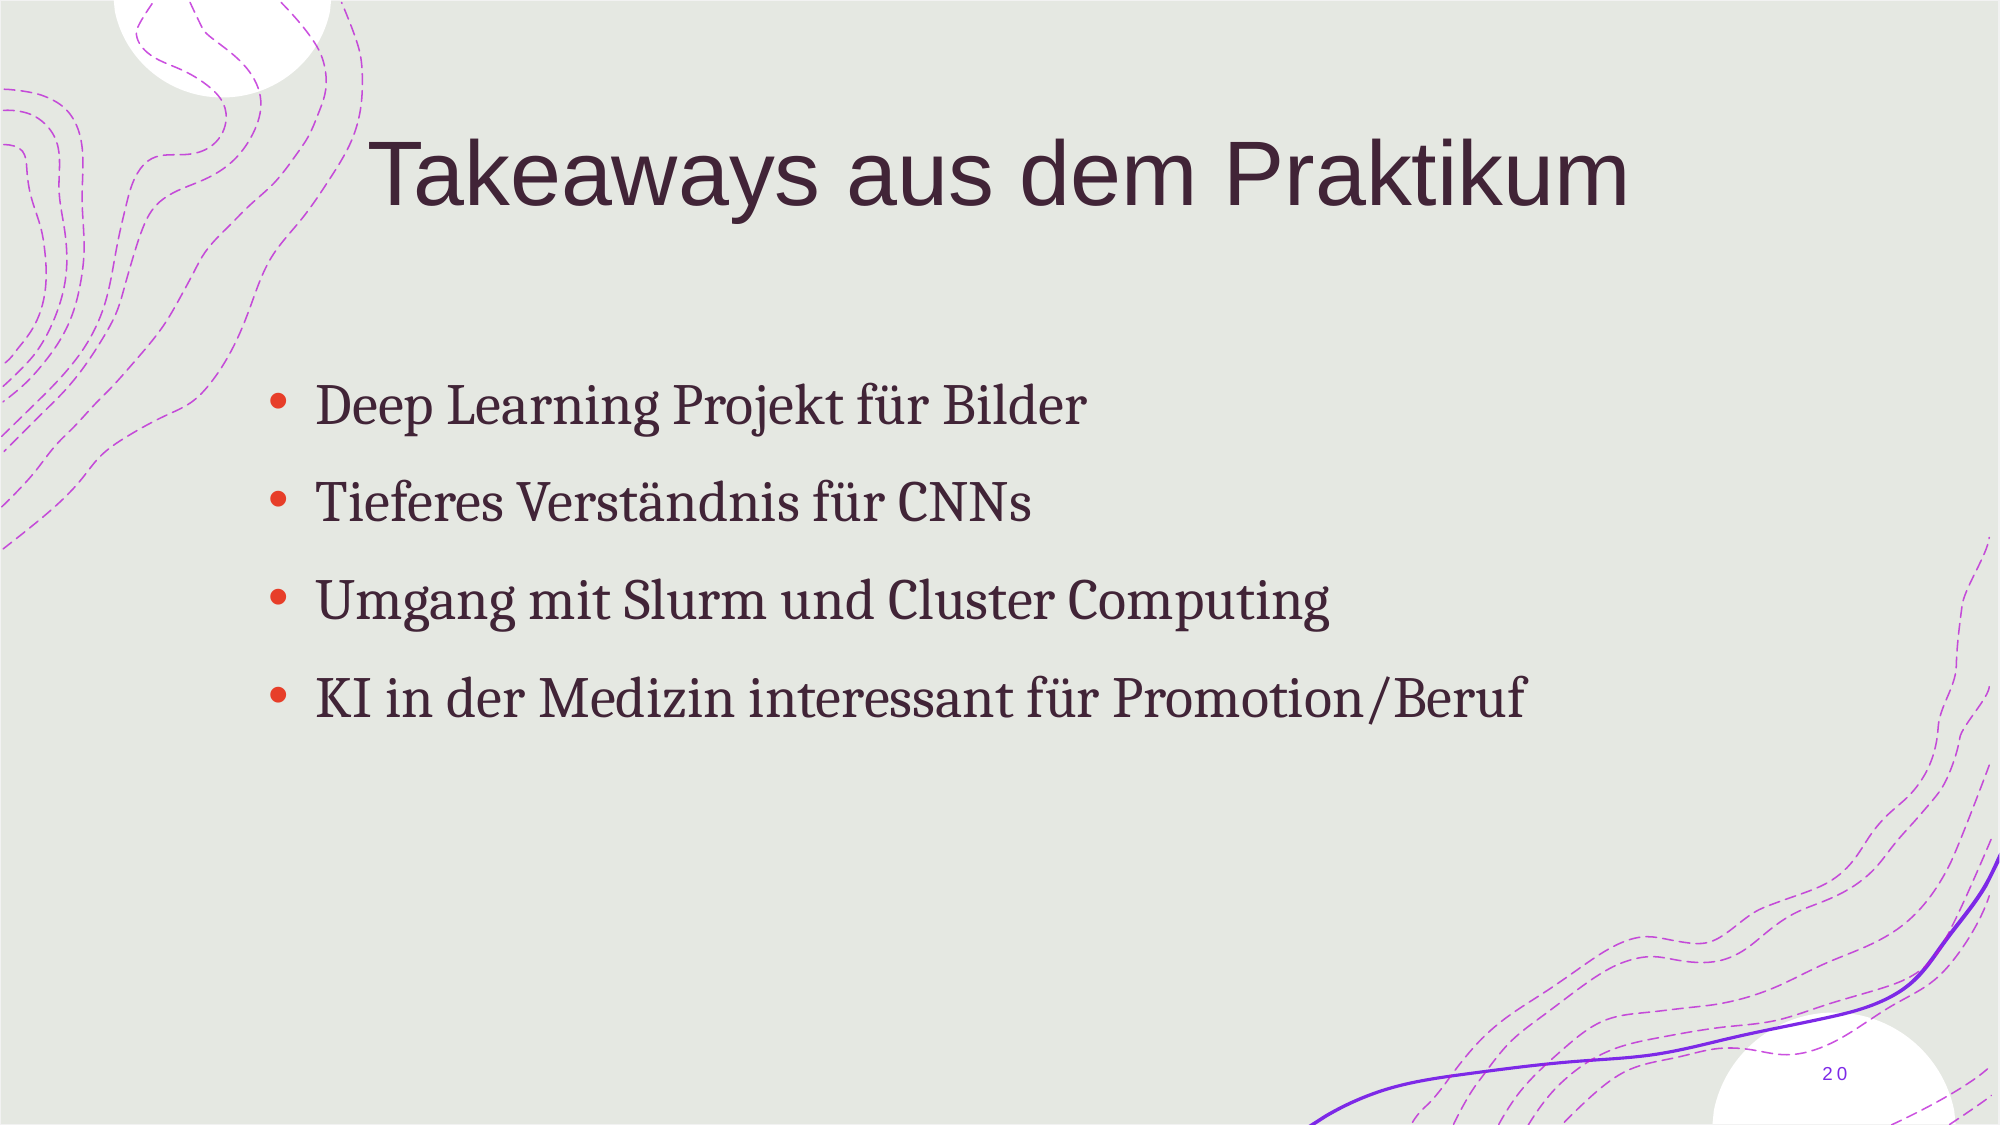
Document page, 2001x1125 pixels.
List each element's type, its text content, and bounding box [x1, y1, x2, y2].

list Deep Learning Projekt für Bilder Tieferes Verständnis für CNNs Umgang mit Slurm und Cluster Computing KI in der Medizin interessant für Promotion/Beruf [253, 351, 1979, 1066]
title Takeaways aus dem Praktikum [137, 59, 1863, 278]
slide_number 19 [1625, 1042, 1863, 1103]
